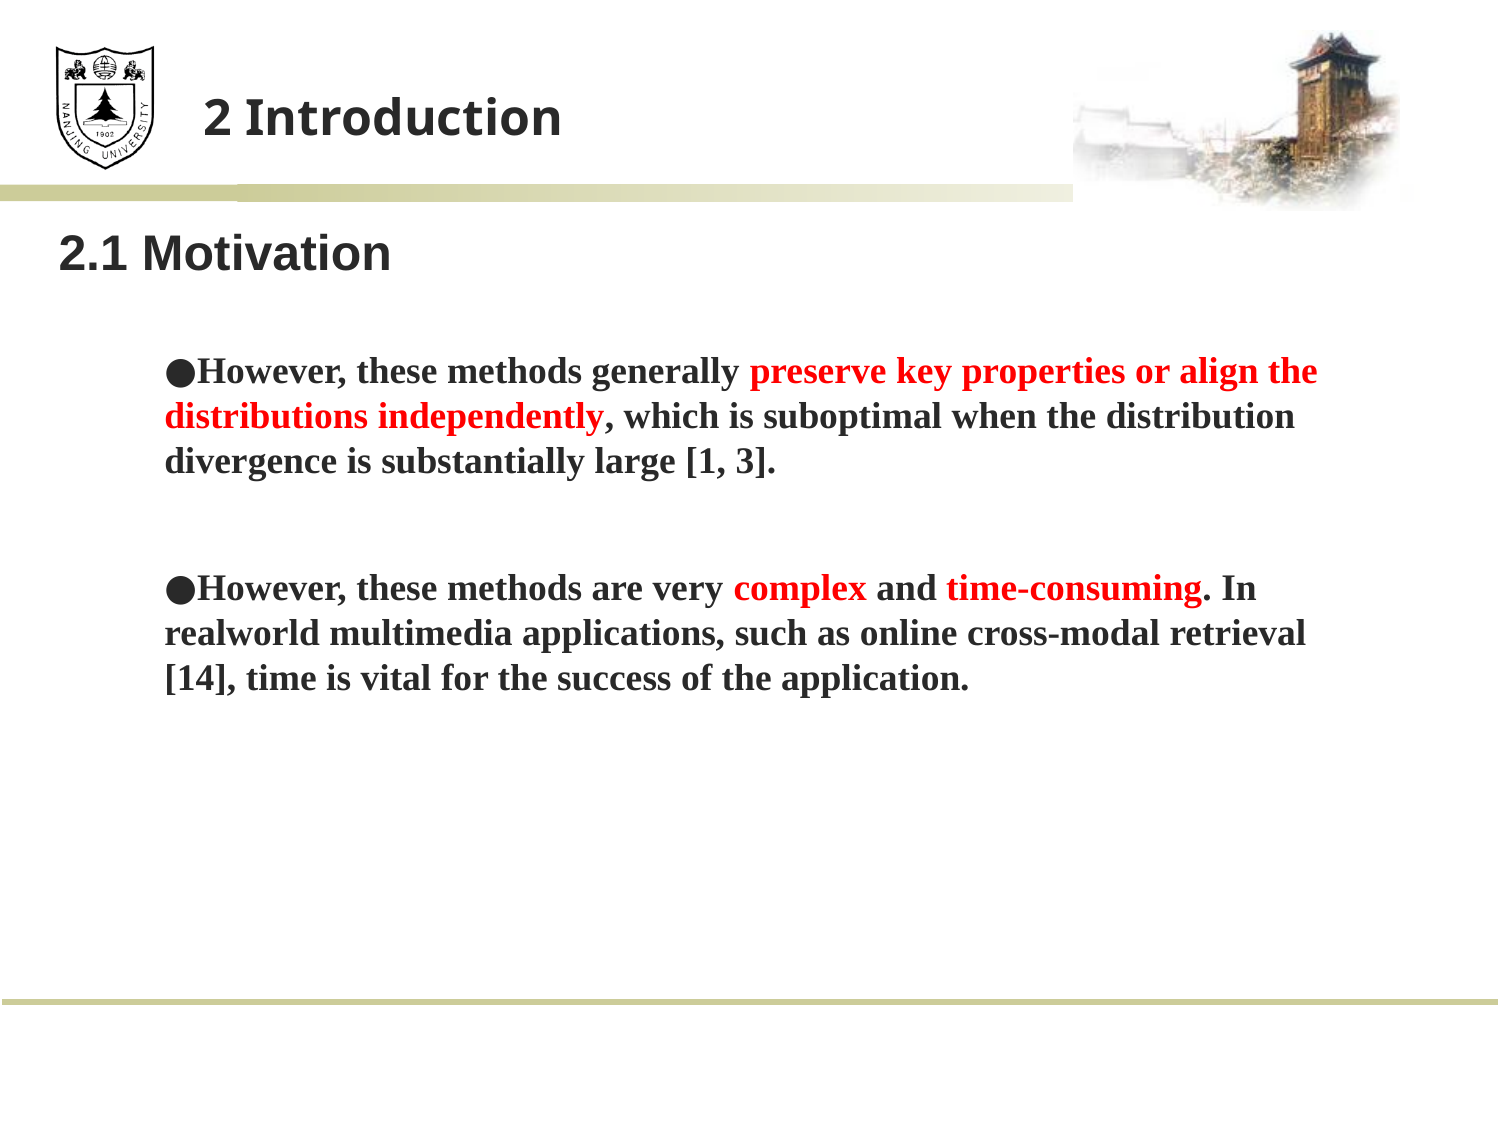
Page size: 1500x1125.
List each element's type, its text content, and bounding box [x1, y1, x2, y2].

text_box 2.1 Motivation [29, 173, 638, 329]
text_box 2 Introduction [188, 77, 896, 153]
picture [1073, 30, 1400, 211]
text_box ●However, these methods are very complex and time-consuming. In realworld multimedia applications, such as online cross-modal retrieval [14], time is vital for the success of the application. [149, 556, 1351, 706]
picture [2, 999, 1498, 1005]
picture [50, 42, 160, 173]
text_box ●However, these methods generally preserve key properties or align the distributions independently, which is suboptimal when the distribution divergence is substantially large [1, 3]. [149, 338, 1351, 489]
